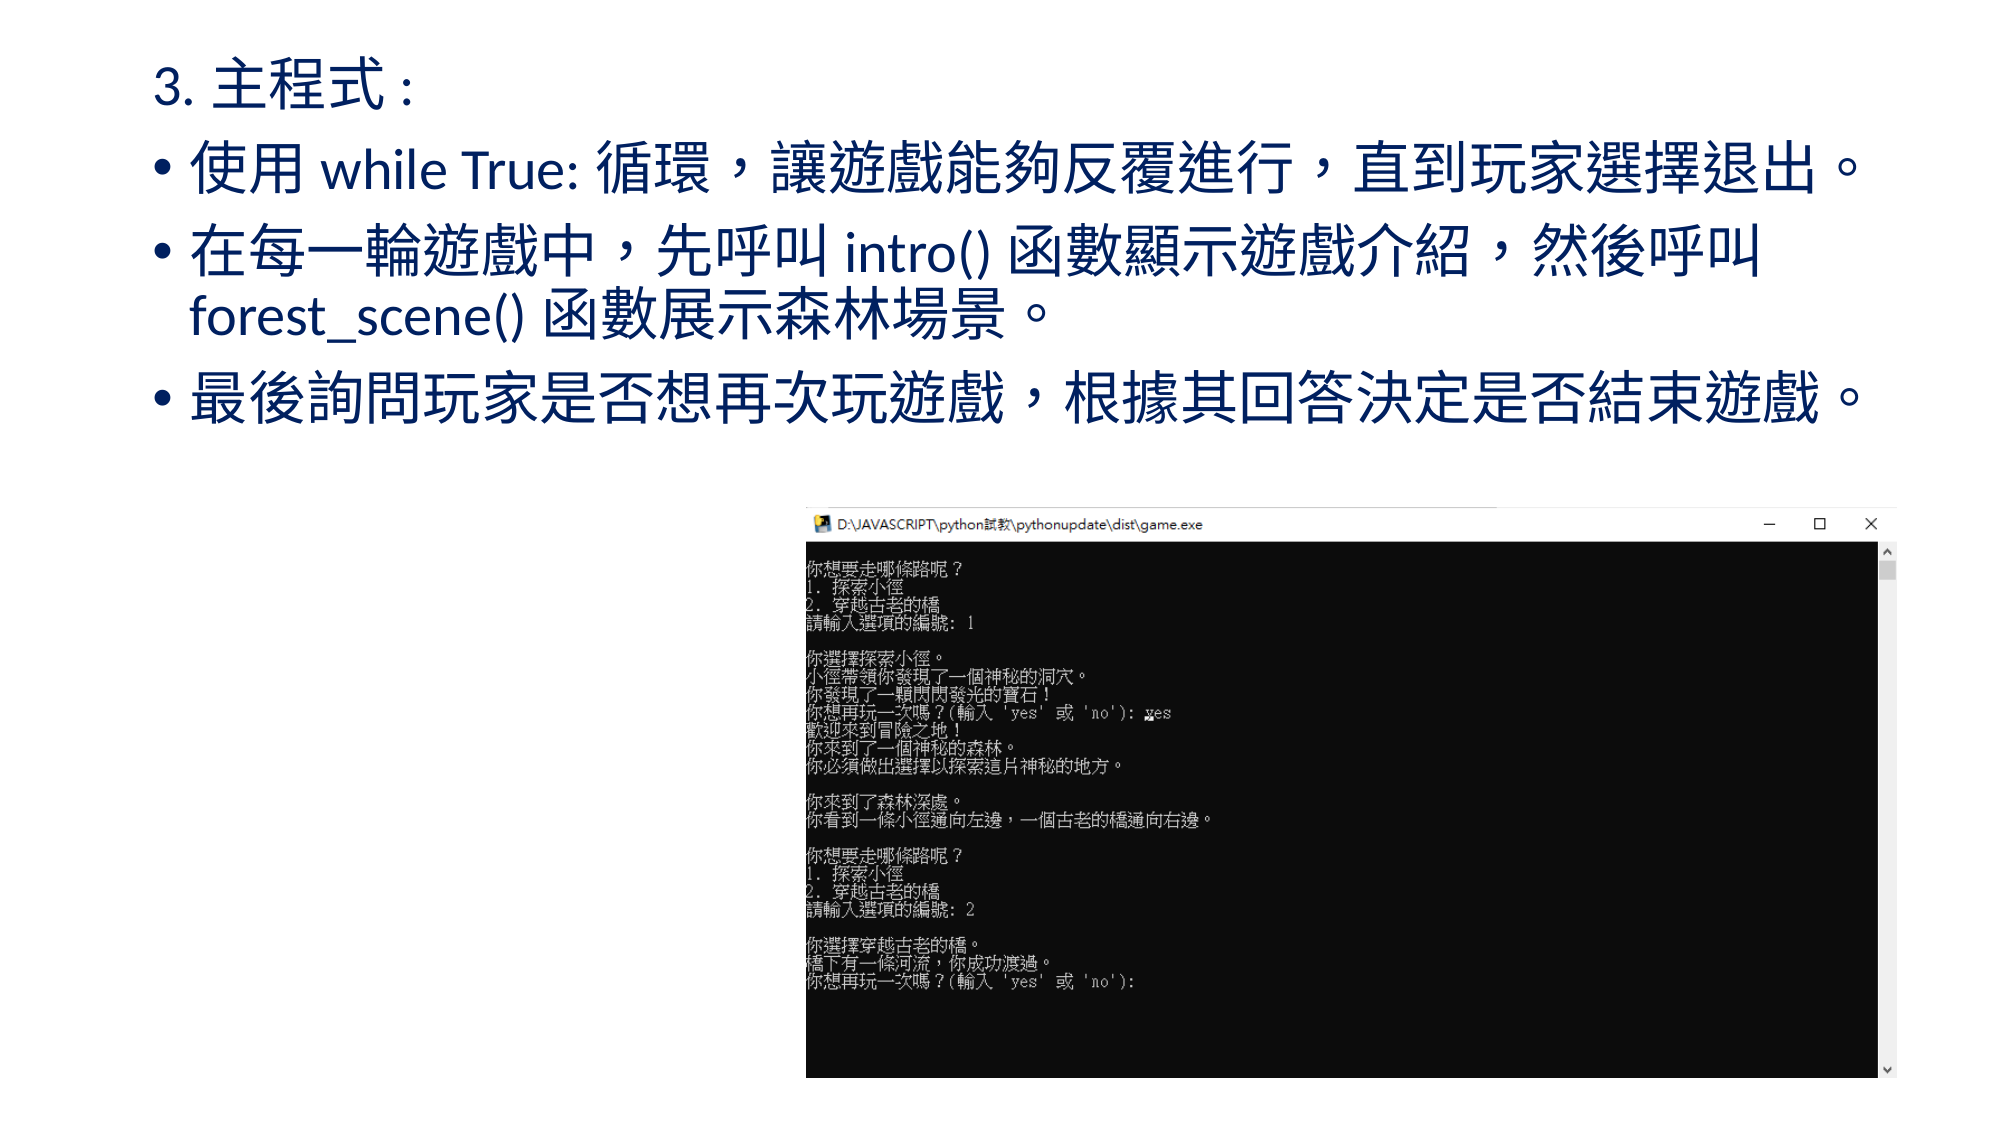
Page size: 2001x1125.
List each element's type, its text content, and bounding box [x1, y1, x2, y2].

list 3.主程式: 使用while True:循環，讓遊戲能夠反覆進行，直到玩家選擇退出。 在每一輪遊戲中，先呼叫intro()函數顯示遊戲介紹，然後呼叫forest_scene()函數展示森林場景。 最後詢問玩家是否想再次玩遊戲，根據其回答決定是否結束遊戲。 [137, 47, 1863, 762]
picture [806, 507, 1897, 1078]
